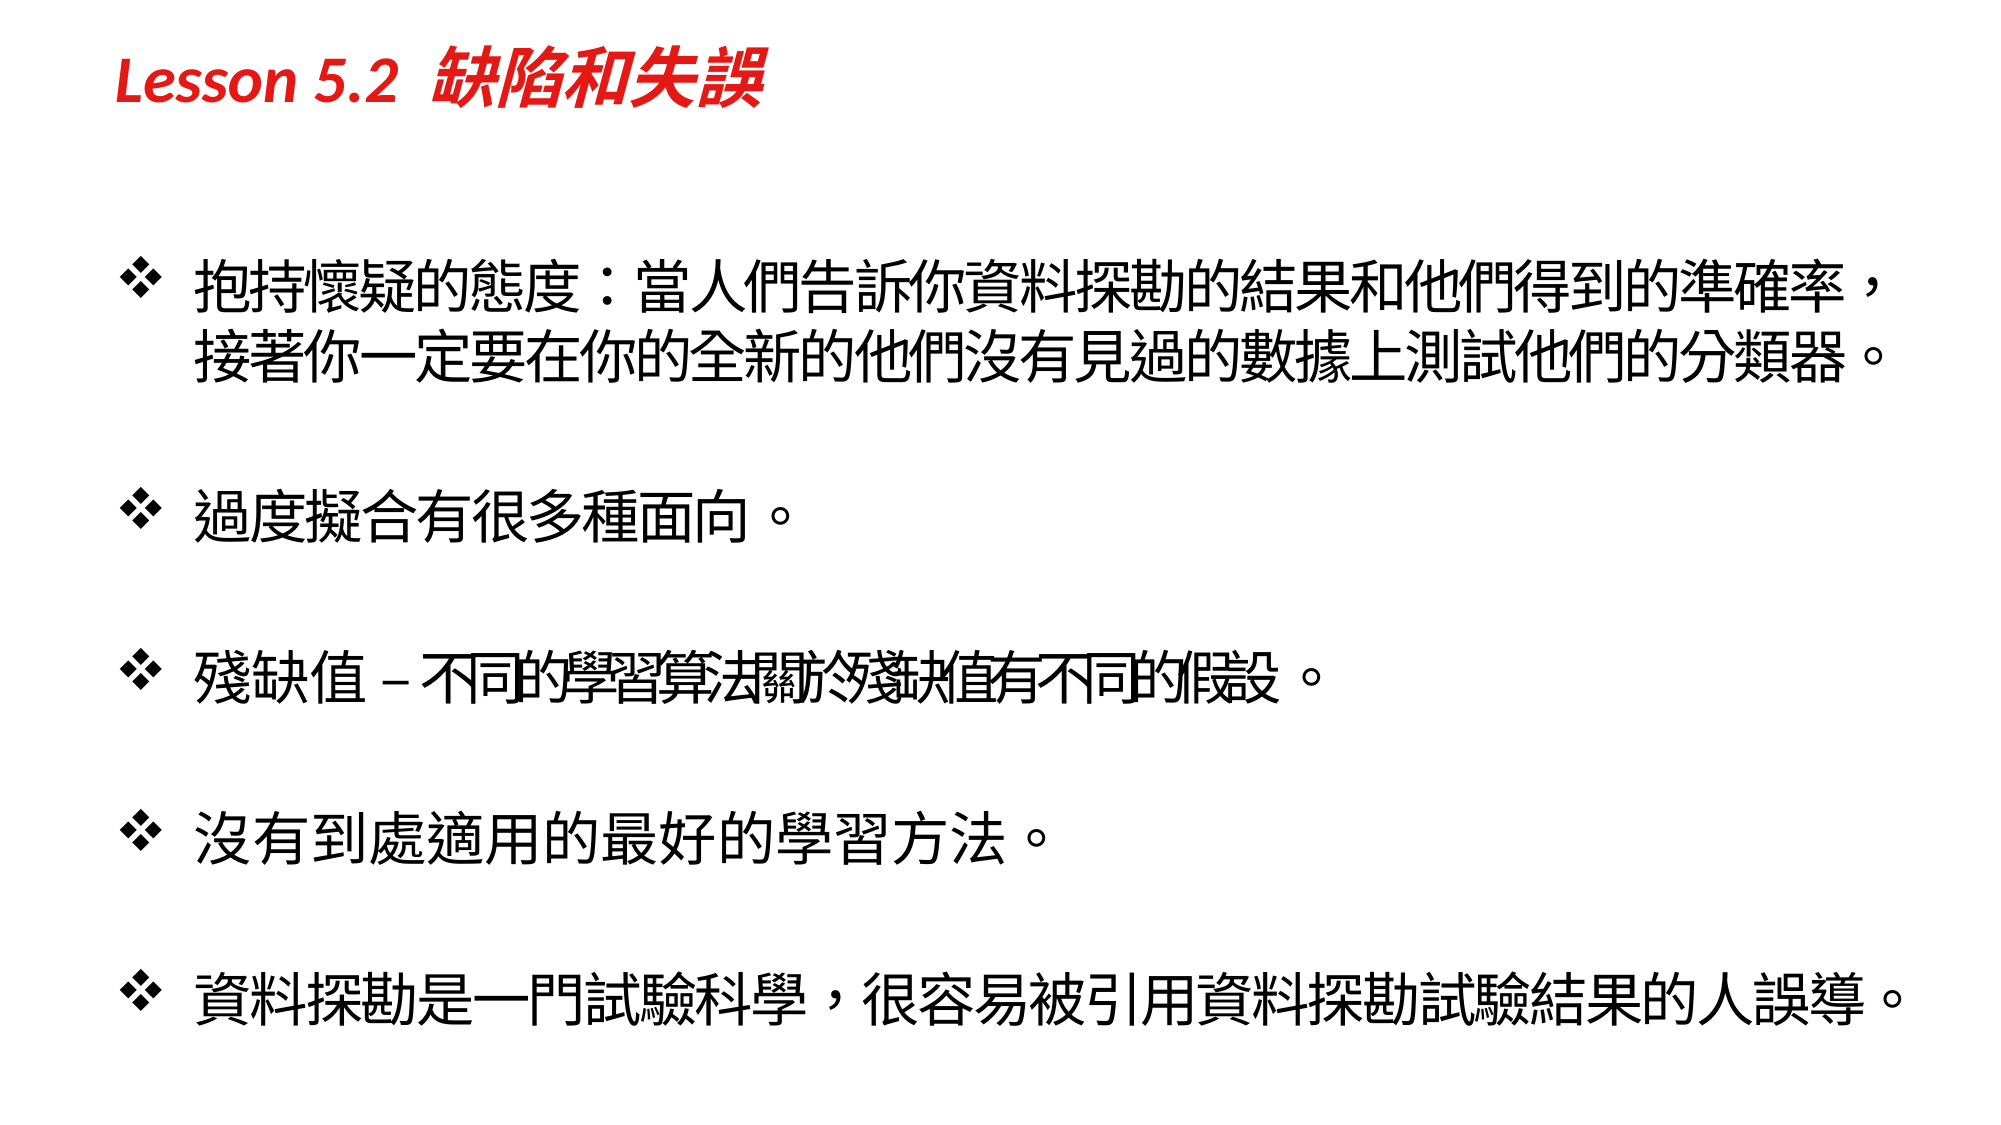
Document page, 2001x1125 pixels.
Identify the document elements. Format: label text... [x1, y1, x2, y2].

title Lesson 5.2 缺陷和失誤 [112, 34, 974, 225]
text_box 抱持懷疑的態度：當人們告訴你資料探勘的結果和他們得到的準確率，接著你一定要在你的全新的他們沒有見過的數據上測試他們的分類器。 過度擬合有很多種面向。 殘缺值 –不同的學習算法關於殘缺值有不同的假設。 沒有到處適用的最好的學習方法。 資料探勘是一門試驗科學，很容易被引用資料探勘試驗結果的人誤導。 [112, 237, 1888, 1033]
